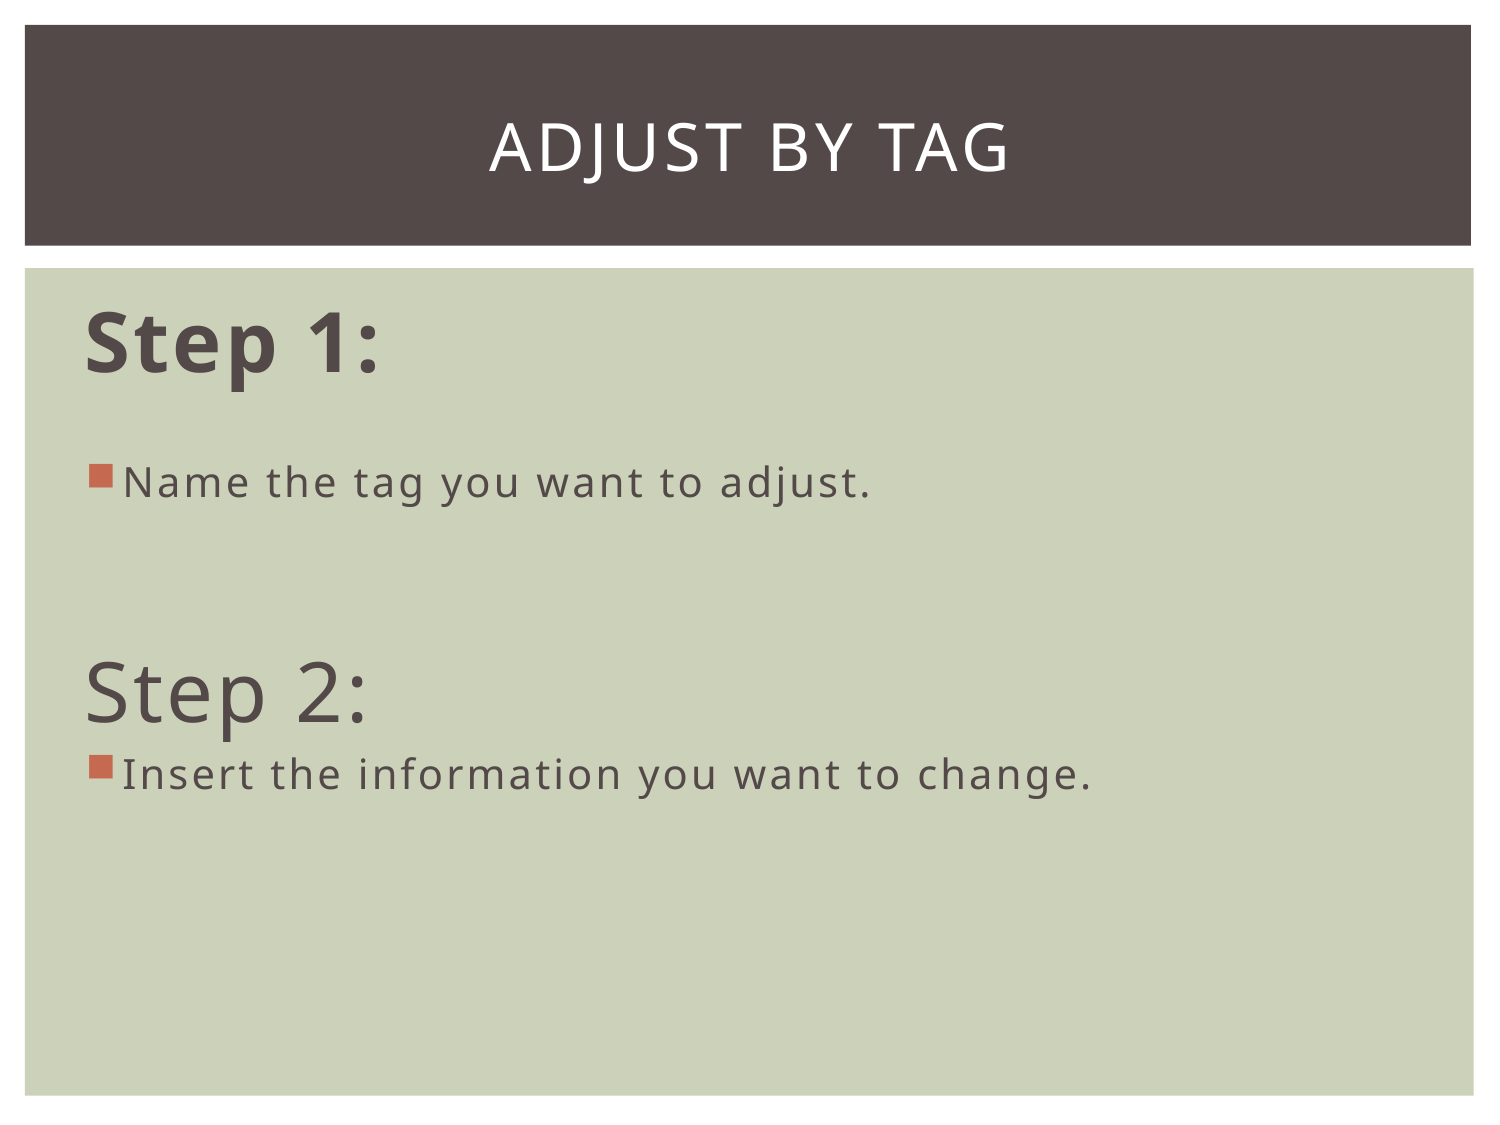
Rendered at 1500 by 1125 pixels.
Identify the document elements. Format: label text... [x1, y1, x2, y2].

list Step 1: Name the tag you want to adjust. Step 2: Insert the information you want to change. [62, 282, 1442, 1005]
title adjust by tag [62, 58, 1438, 232]
